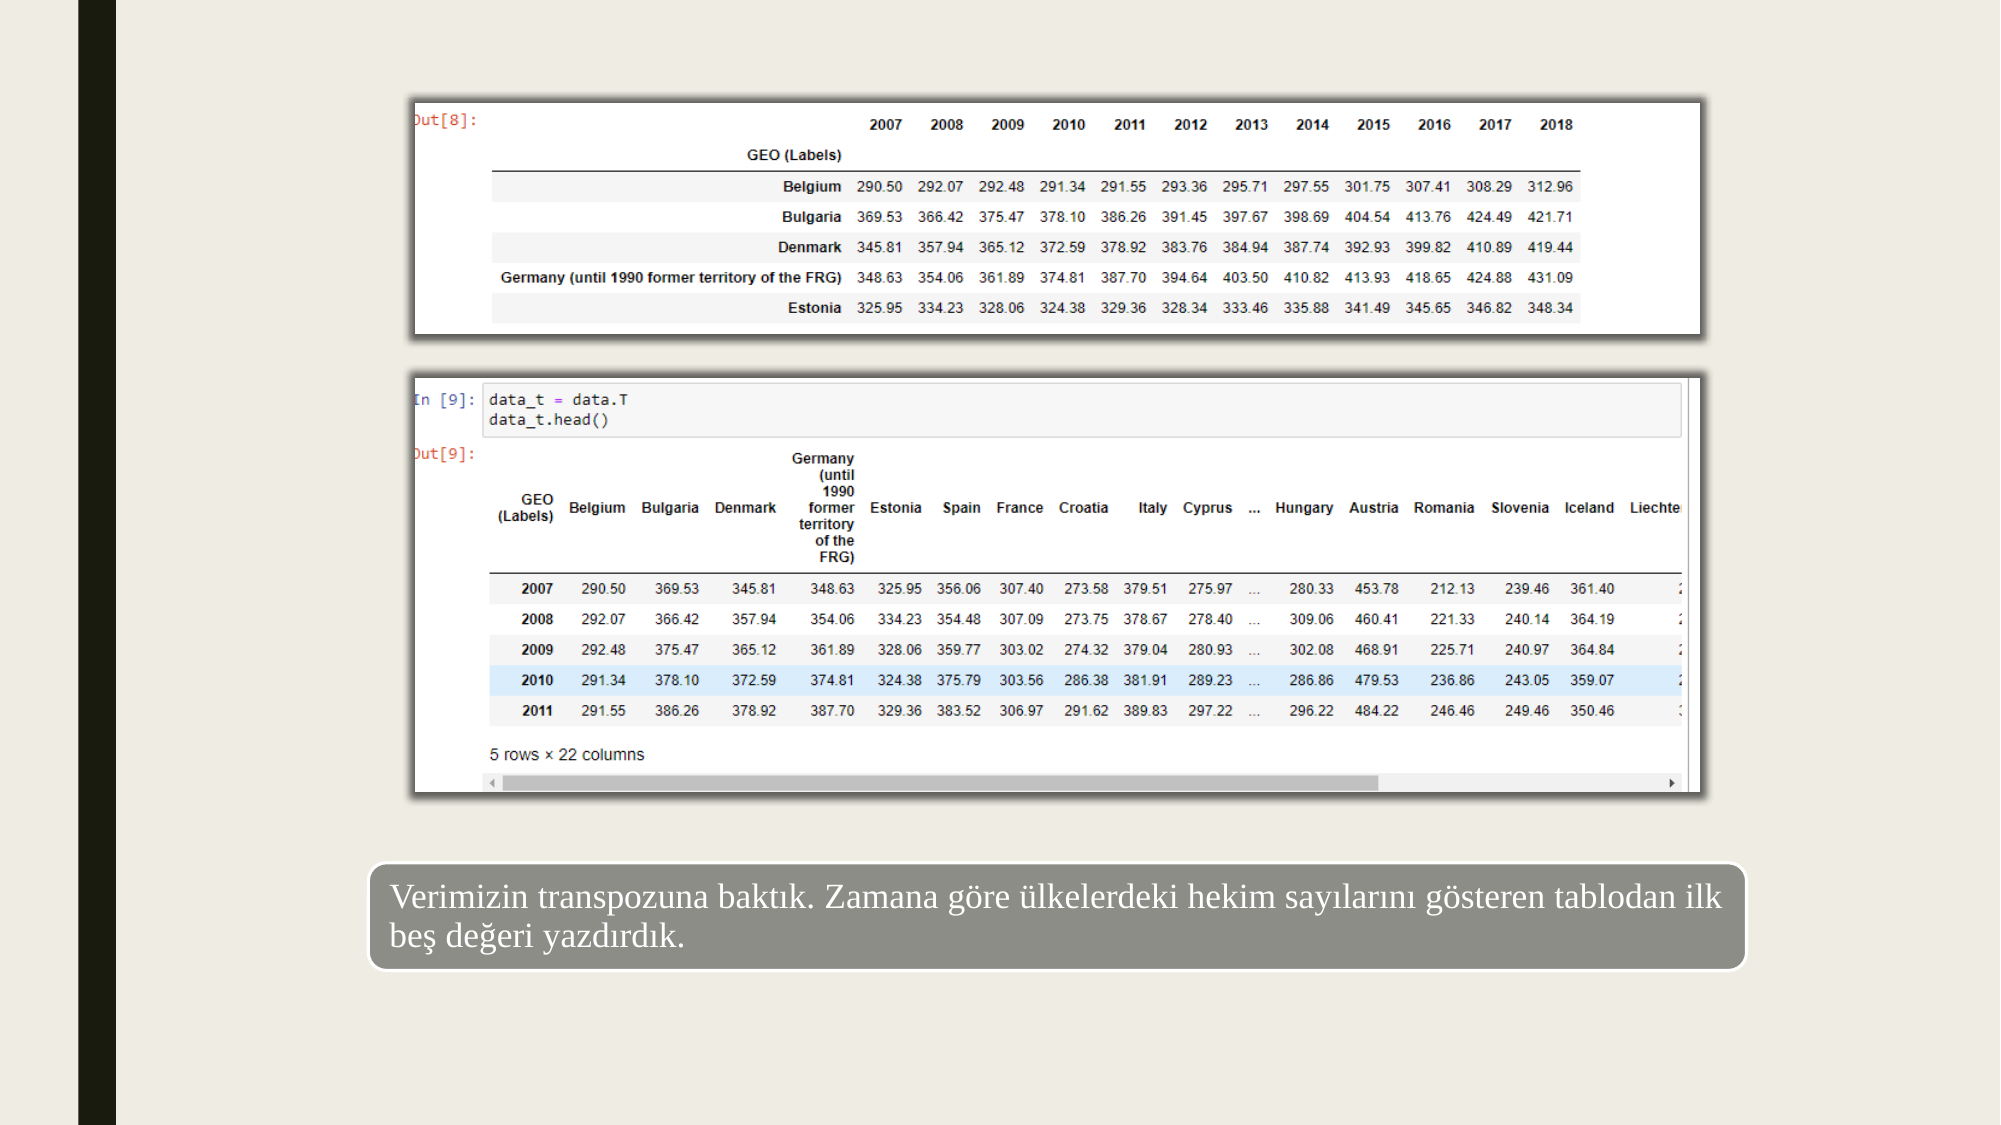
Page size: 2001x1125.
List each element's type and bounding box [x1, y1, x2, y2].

picture [415, 378, 1700, 792]
text_box [368, 861, 1747, 975]
list [415, 103, 1700, 334]
